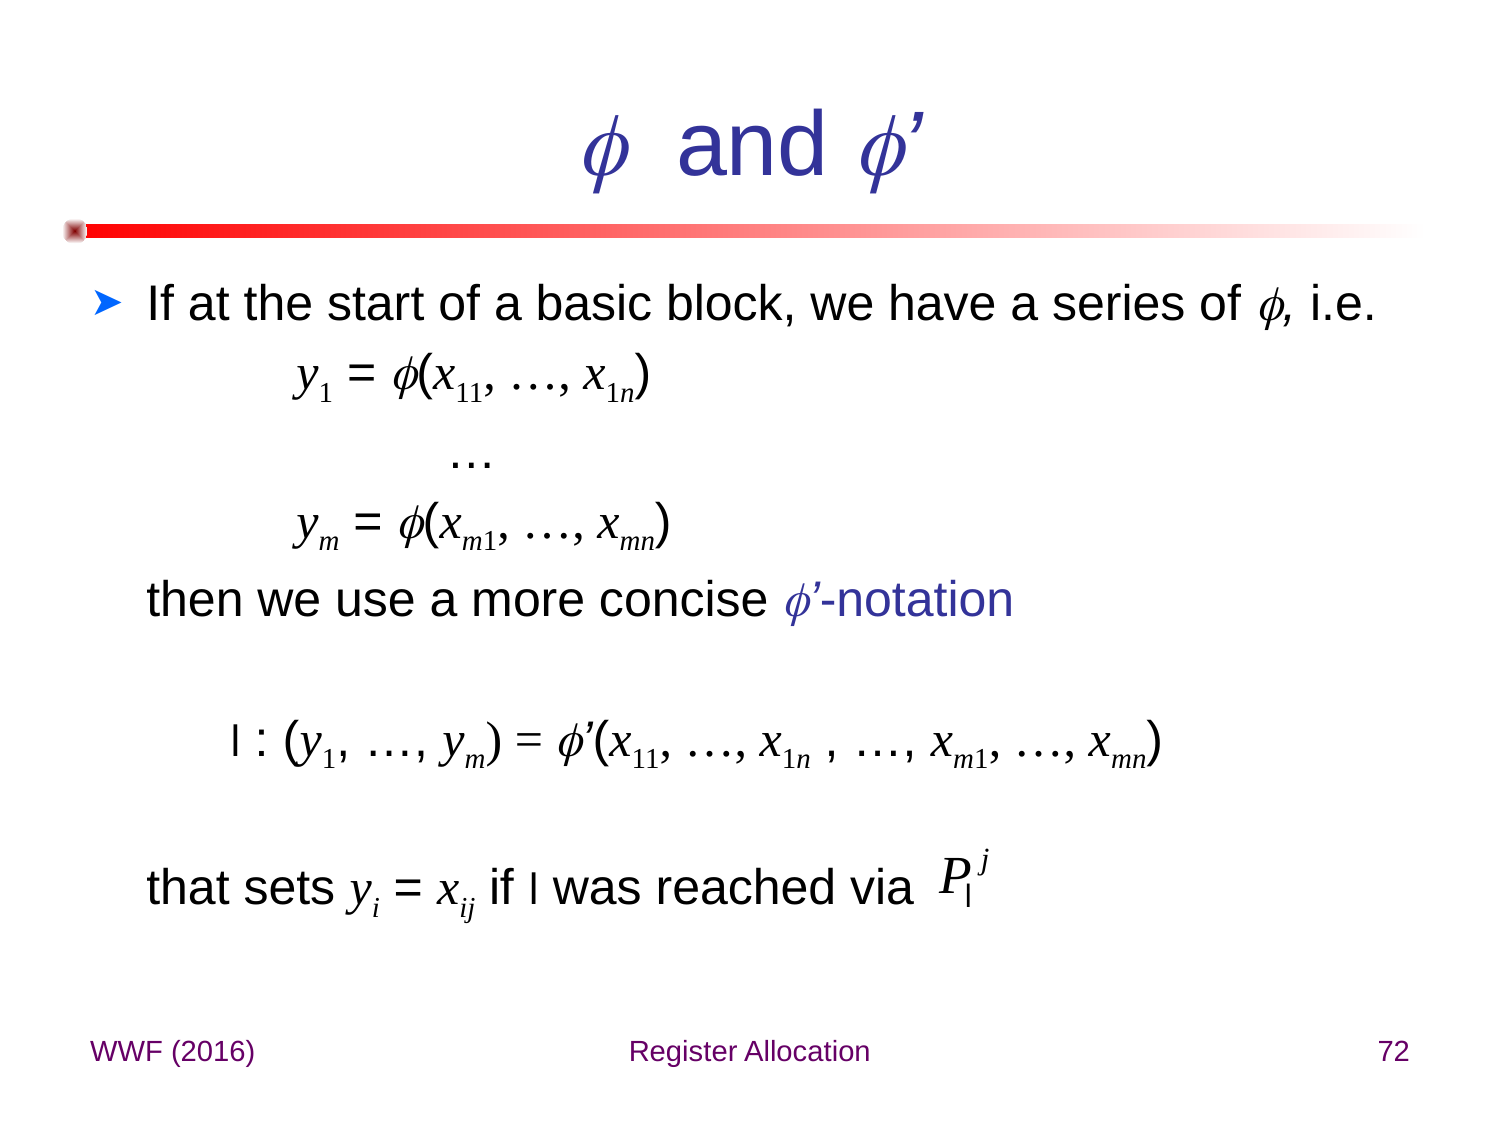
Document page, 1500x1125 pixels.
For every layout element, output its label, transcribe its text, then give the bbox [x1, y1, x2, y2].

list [929, 835, 1002, 921]
title  and ’ [75, 45, 1425, 233]
footer Register Allocation [512, 1024, 988, 1103]
slide_number WWF (2016) [75, 1024, 425, 1103]
slide_number 72 [1074, 1024, 1425, 1103]
list If at the start of a basic block, we have a series of , i.e. y1 = (x11, …, x1n) … ym = (xm1, …, xmn) then we use a more concise ’-notation l : (y1, …, ym) = ’(x11, …, x1n , …, xm1, …, xmn) that sets yi = xij if l was reached via [75, 262, 1438, 1005]
